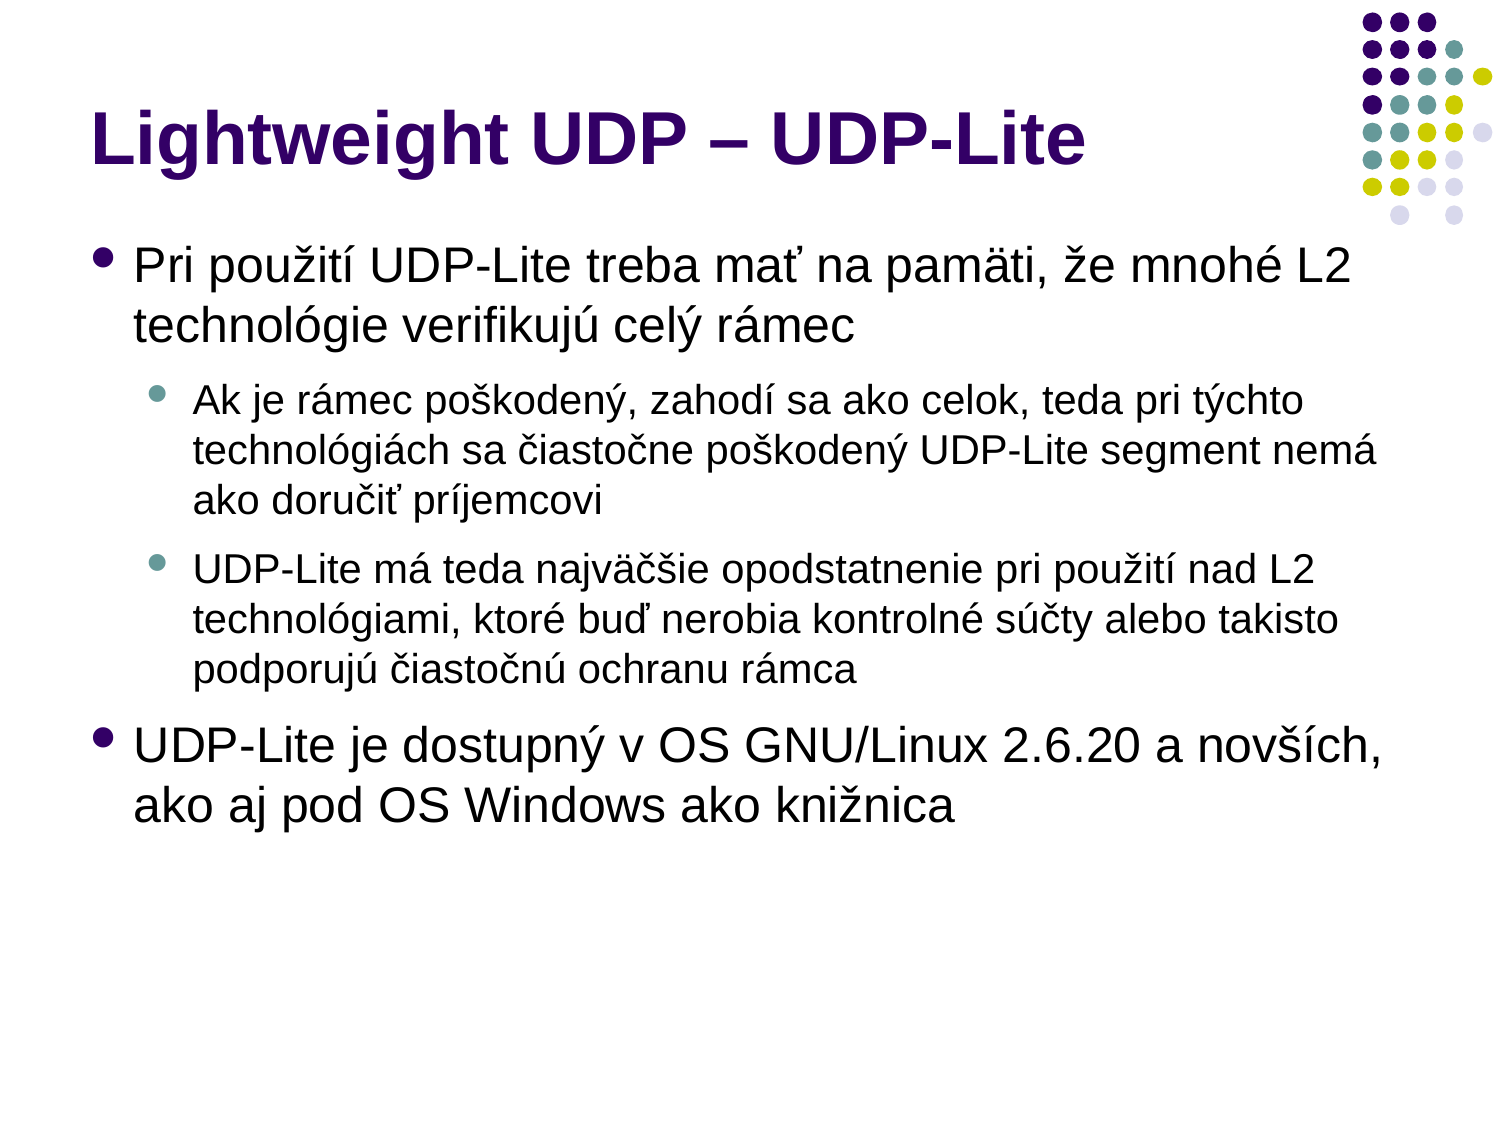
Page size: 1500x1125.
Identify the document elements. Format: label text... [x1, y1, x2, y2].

list Pri použití UDP-Lite treba mať na pamäti, že mnohé L2 technológie verifikujú celý rámec Ak je rámec poškodený, zahodí sa ako celok, teda pri týchto technológiách sa čiastočne poškodený UDP-Lite segment nemá ako doručiť príjemcovi UDP-Lite má teda najväčšie opodstatnenie pri použití nad L2 technológiami, ktoré buď nerobia kontrolné súčty alebo takisto podporujú čiastočnú ochranu rámca UDP-Lite je dostupný v OS GNU/Linux 2.6.20 a novších, ako aj pod OS Windows ako knižnica [74, 224, 1426, 1083]
title Lightweight UDP – UDP-Lite [74, 19, 1351, 188]
